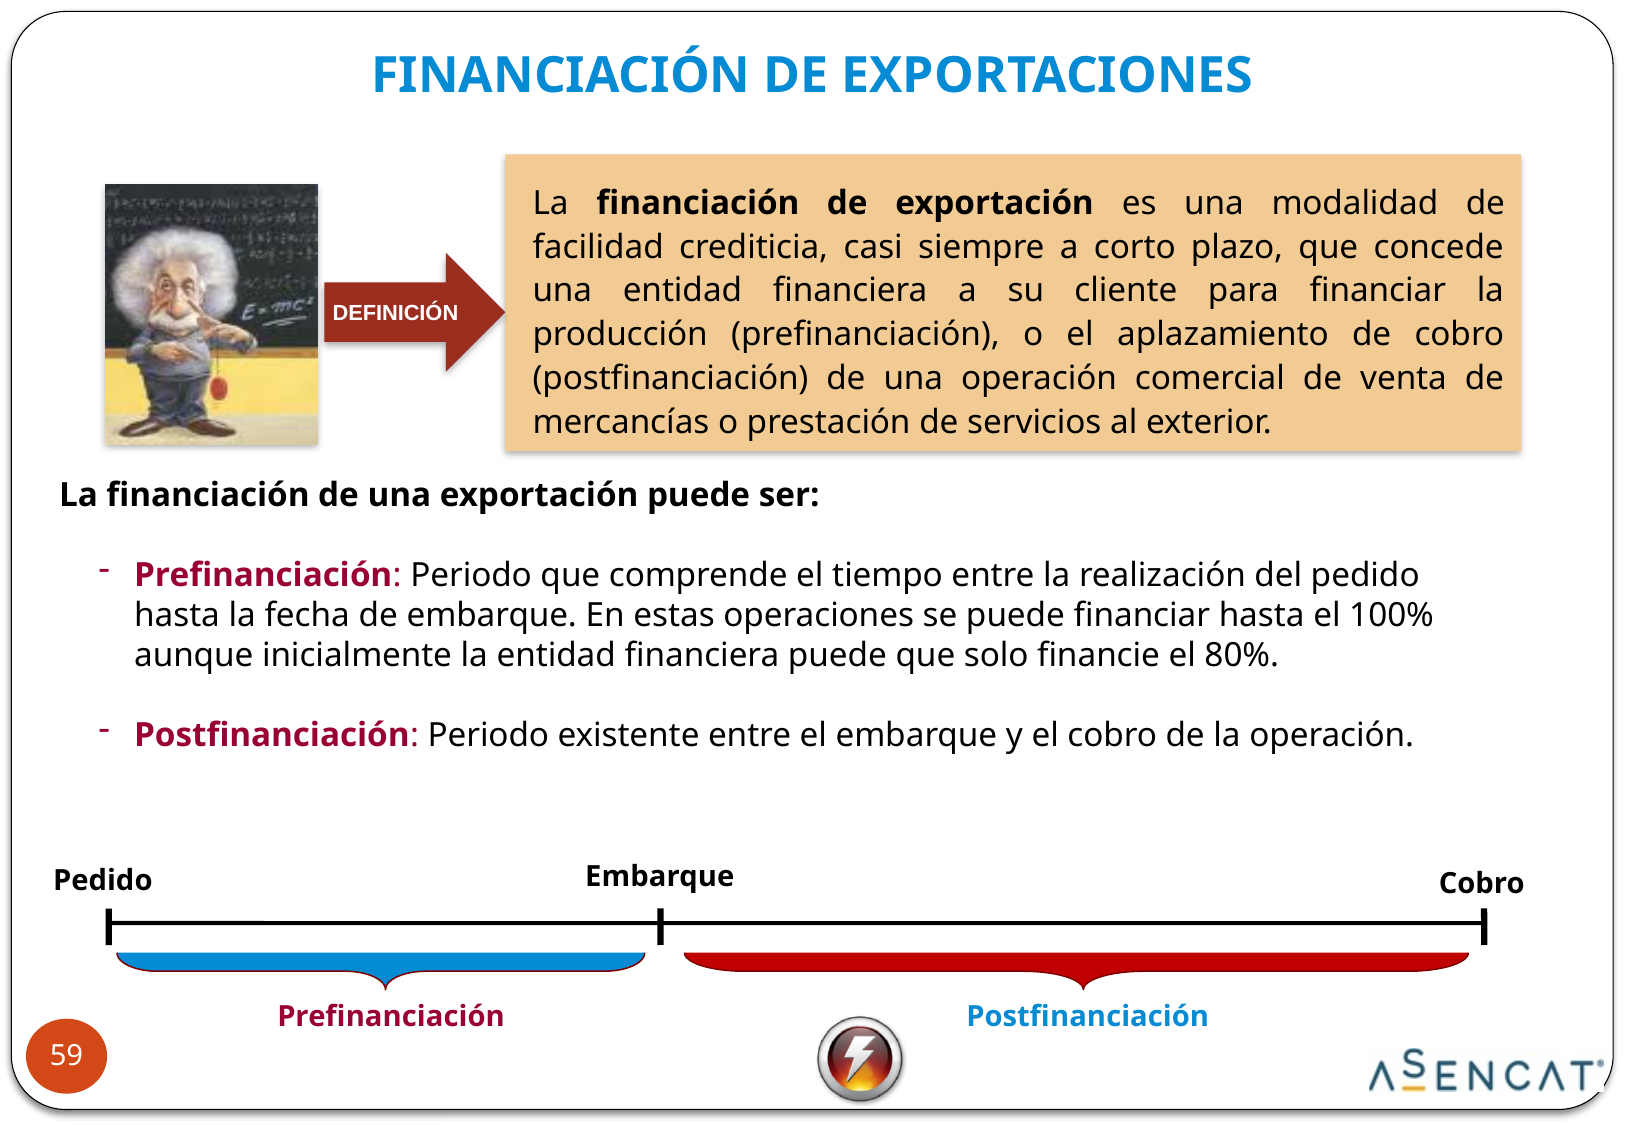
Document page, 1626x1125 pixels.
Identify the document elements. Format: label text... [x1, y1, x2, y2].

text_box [505, 148, 1522, 469]
picture [1369, 1048, 1604, 1092]
text_box La financiación de una exportación puede ser: Prefinanciación: Periodo que comprende el tiempo entre la realización del pedido hasta la fecha de embarque. En estas operaciones se puede financiar hasta el 100% aunque inicialmente la entidad financiera puede que solo financie el 80%. Postfinanciación: Periodo existente entre el embarque y el cobro de la operación. [44, 465, 1522, 760]
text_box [31, 849, 1546, 1041]
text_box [105, 184, 506, 445]
text_box FINANCIACIÓN DE EXPORTACIONES [356, 35, 1269, 110]
slide_number 59 [25, 1046, 108, 1094]
picture [812, 1011, 907, 1106]
